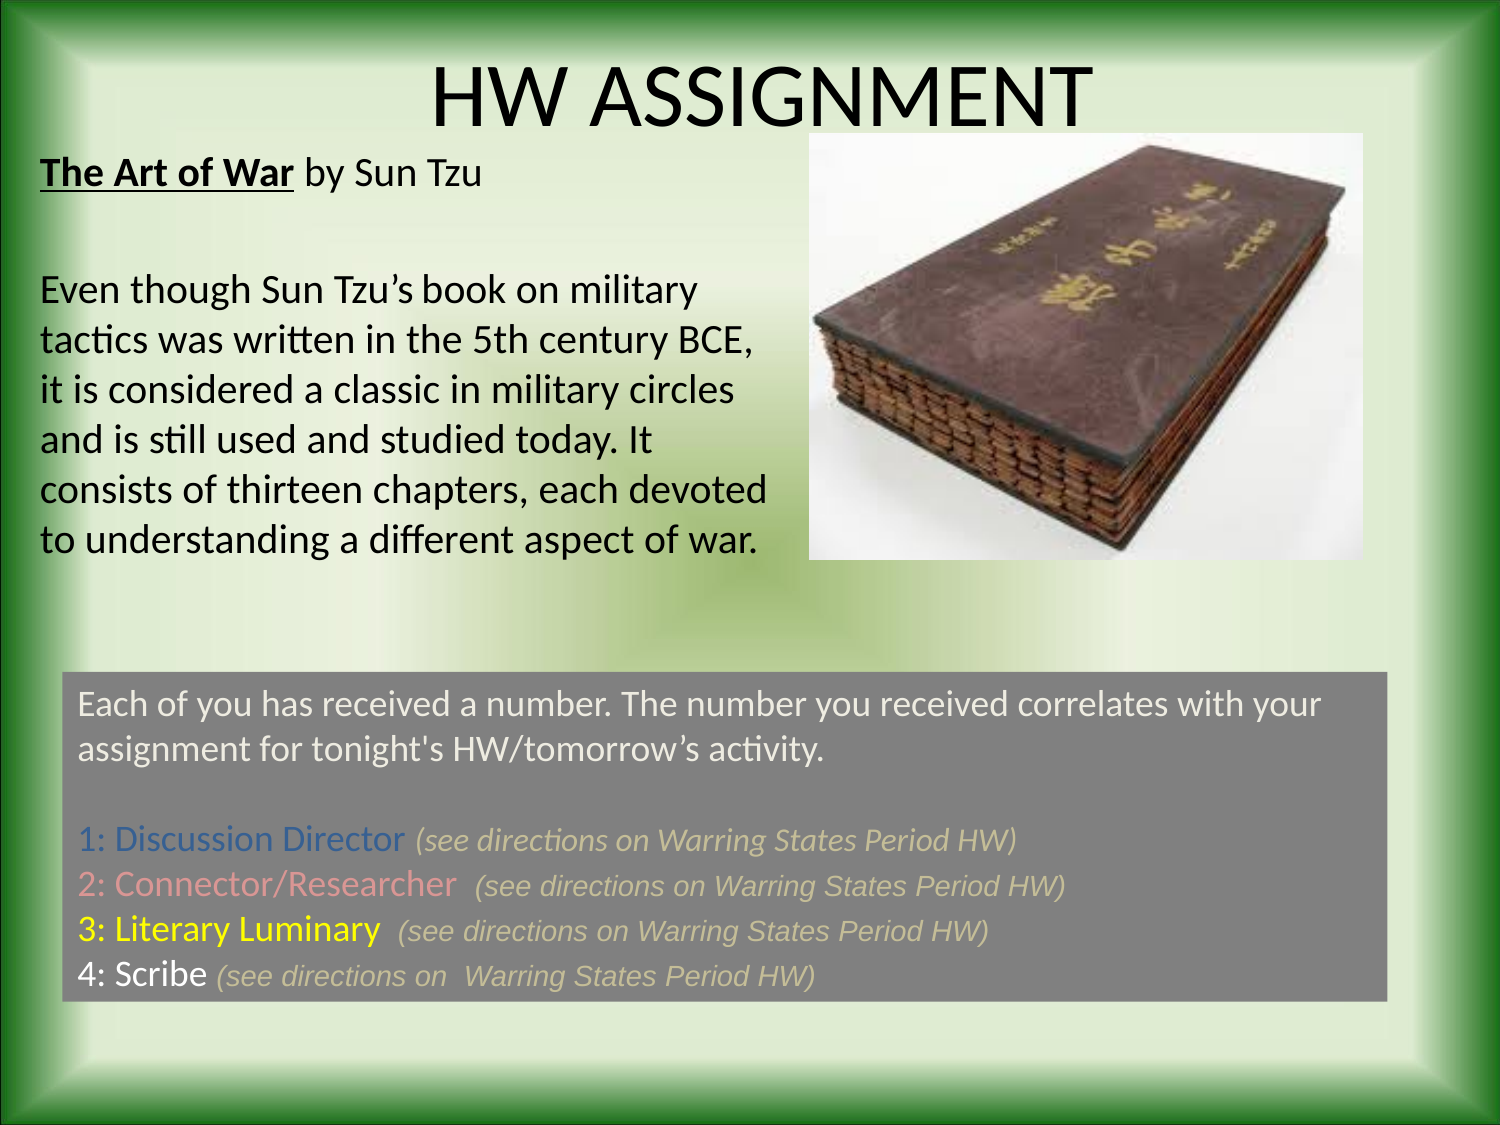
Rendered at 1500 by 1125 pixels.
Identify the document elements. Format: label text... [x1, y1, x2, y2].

title HW ASSIGNMENT [87, 24, 1438, 155]
text_box Each of you has received a number. The number you received correlates with your assignment for tonight's HW/tomorrow’s activity. 1: Discussion Director (see directions on Warring States Period HW) 2: Connector/Researcher (see directions on Warring States Period HW) 3: Literary Luminary (see directions on Warring States Period HW) 4: Scribe (see directions on Warring States Period HW) [62, 671, 1388, 1002]
picture [0, 0, 1500, 1125]
list The Art of War by Sun Tzu Even though Sun Tzu’s book on military tactics was written in the 5th century BCE, it is considered a classic in military circles and is still used and studied today. It consists of thirteen chapters, each devoted to understanding a different aspect of war. [24, 137, 788, 650]
